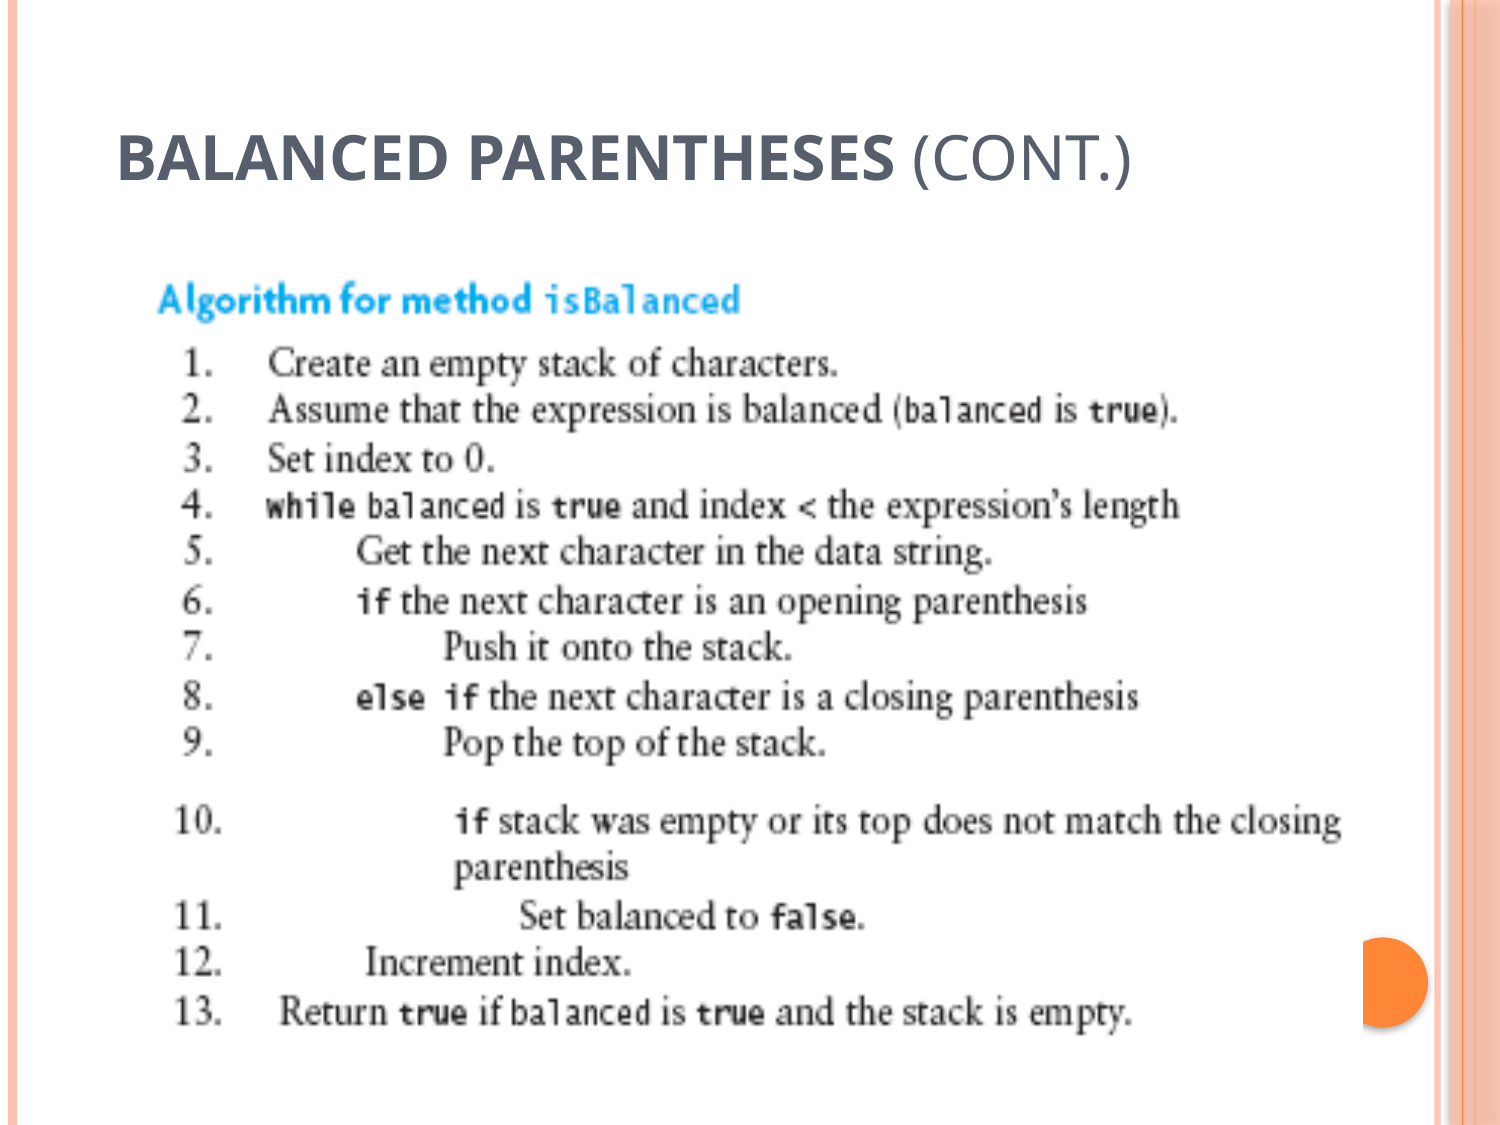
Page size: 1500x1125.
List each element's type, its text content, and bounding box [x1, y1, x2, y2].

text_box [136, 261, 1363, 1047]
title Balanced Parentheses (cont.) [100, 37, 1438, 200]
